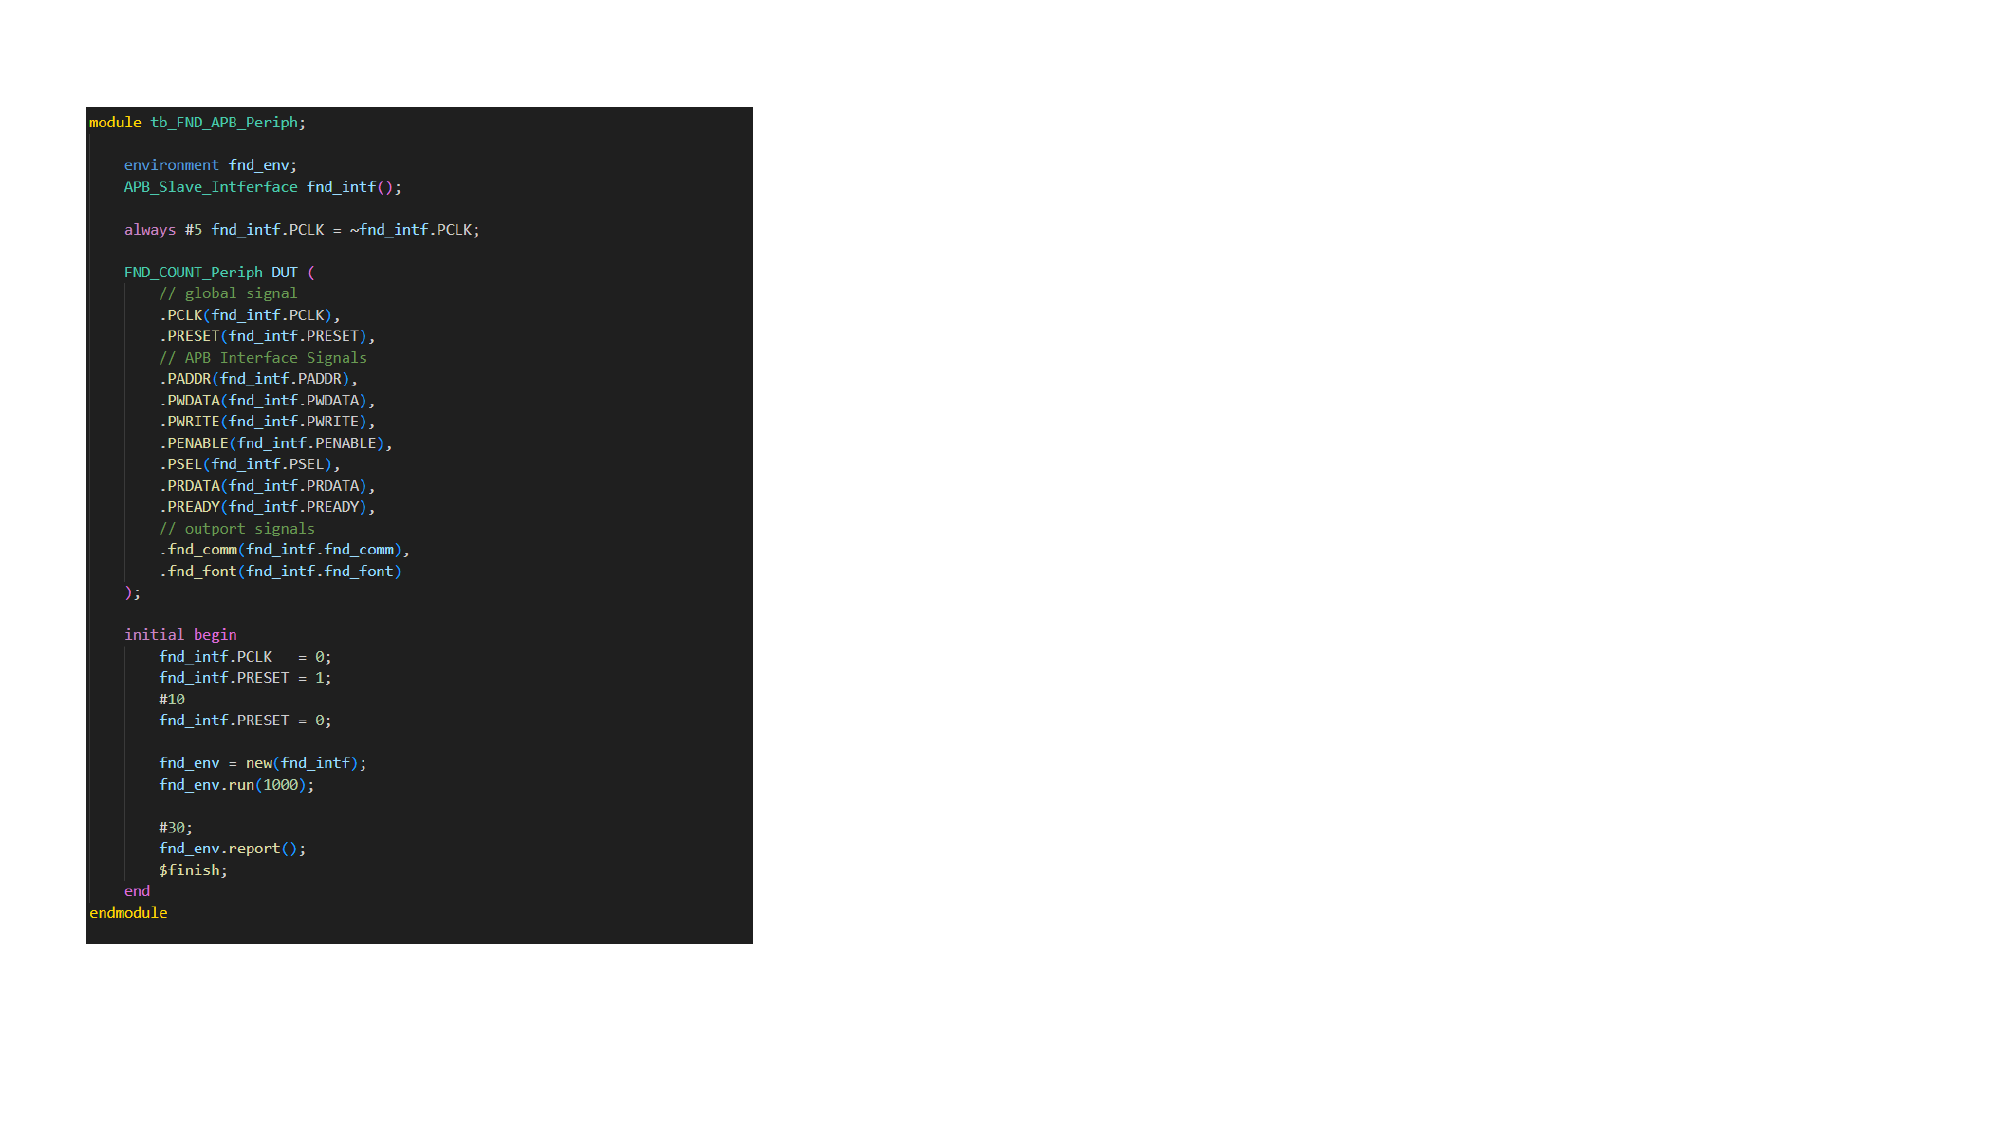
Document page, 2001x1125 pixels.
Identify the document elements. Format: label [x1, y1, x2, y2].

picture [86, 107, 753, 944]
